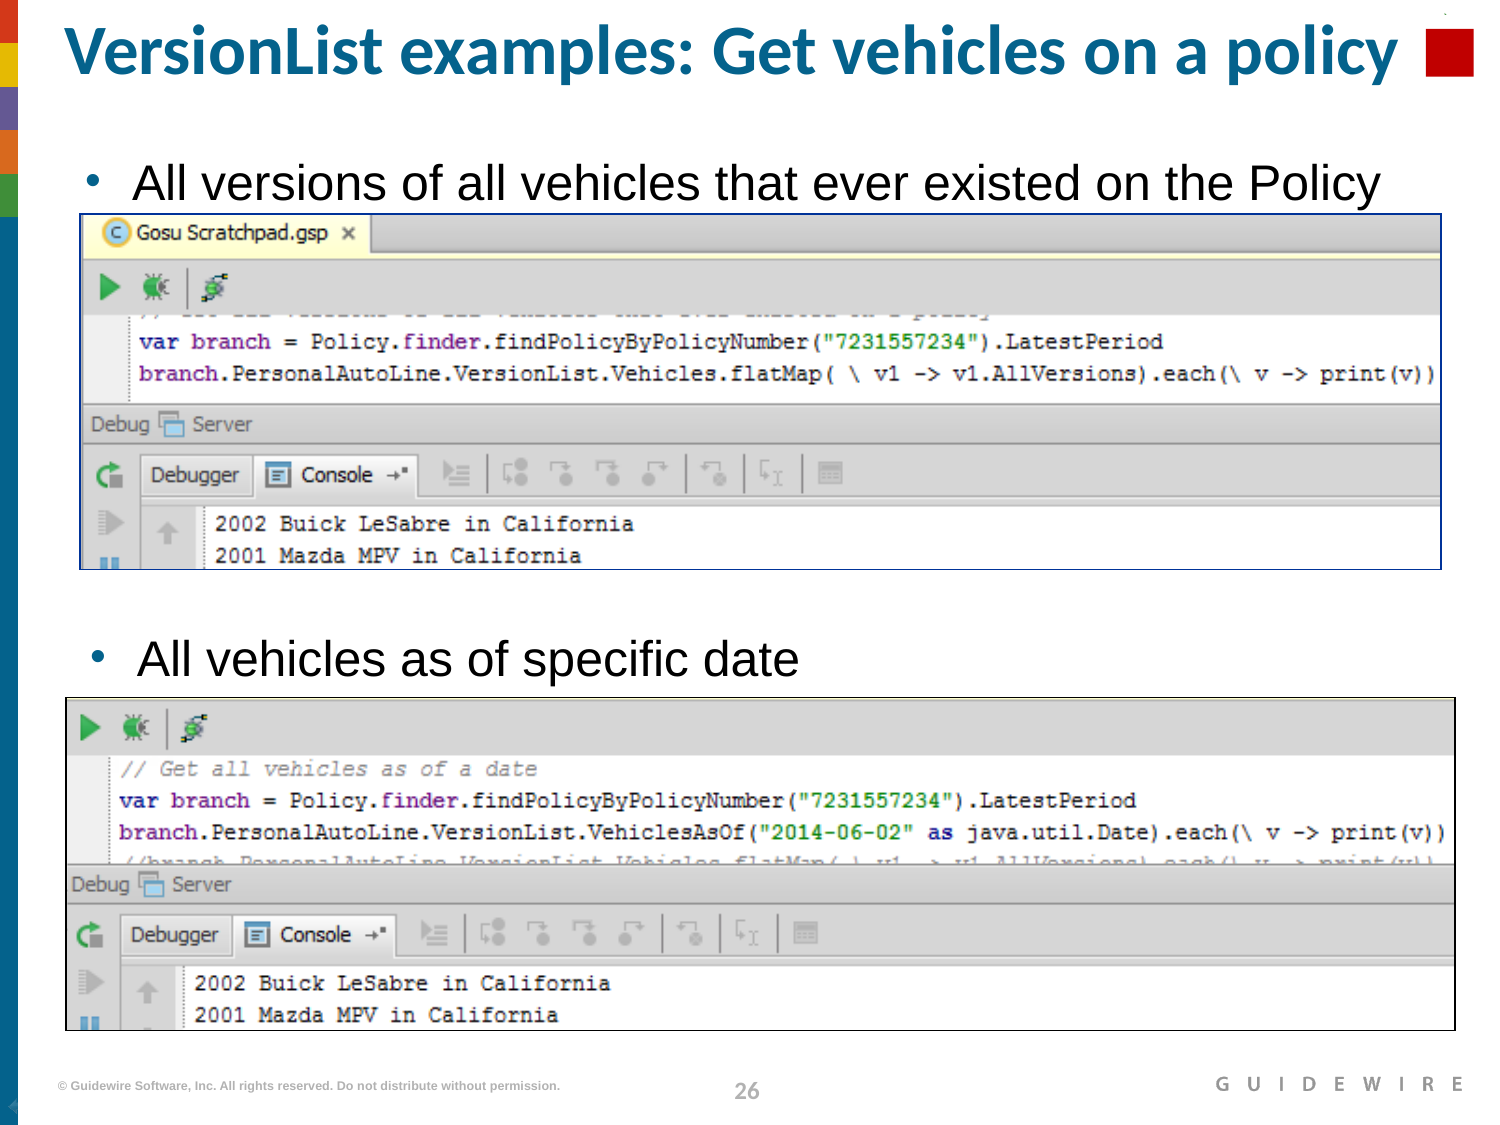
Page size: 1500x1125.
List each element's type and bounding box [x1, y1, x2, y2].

text_box [66, 14, 1486, 1030]
picture [10, 1101, 18, 1111]
picture [1215, 1073, 1480, 1096]
picture [0, 0, 18, 216]
